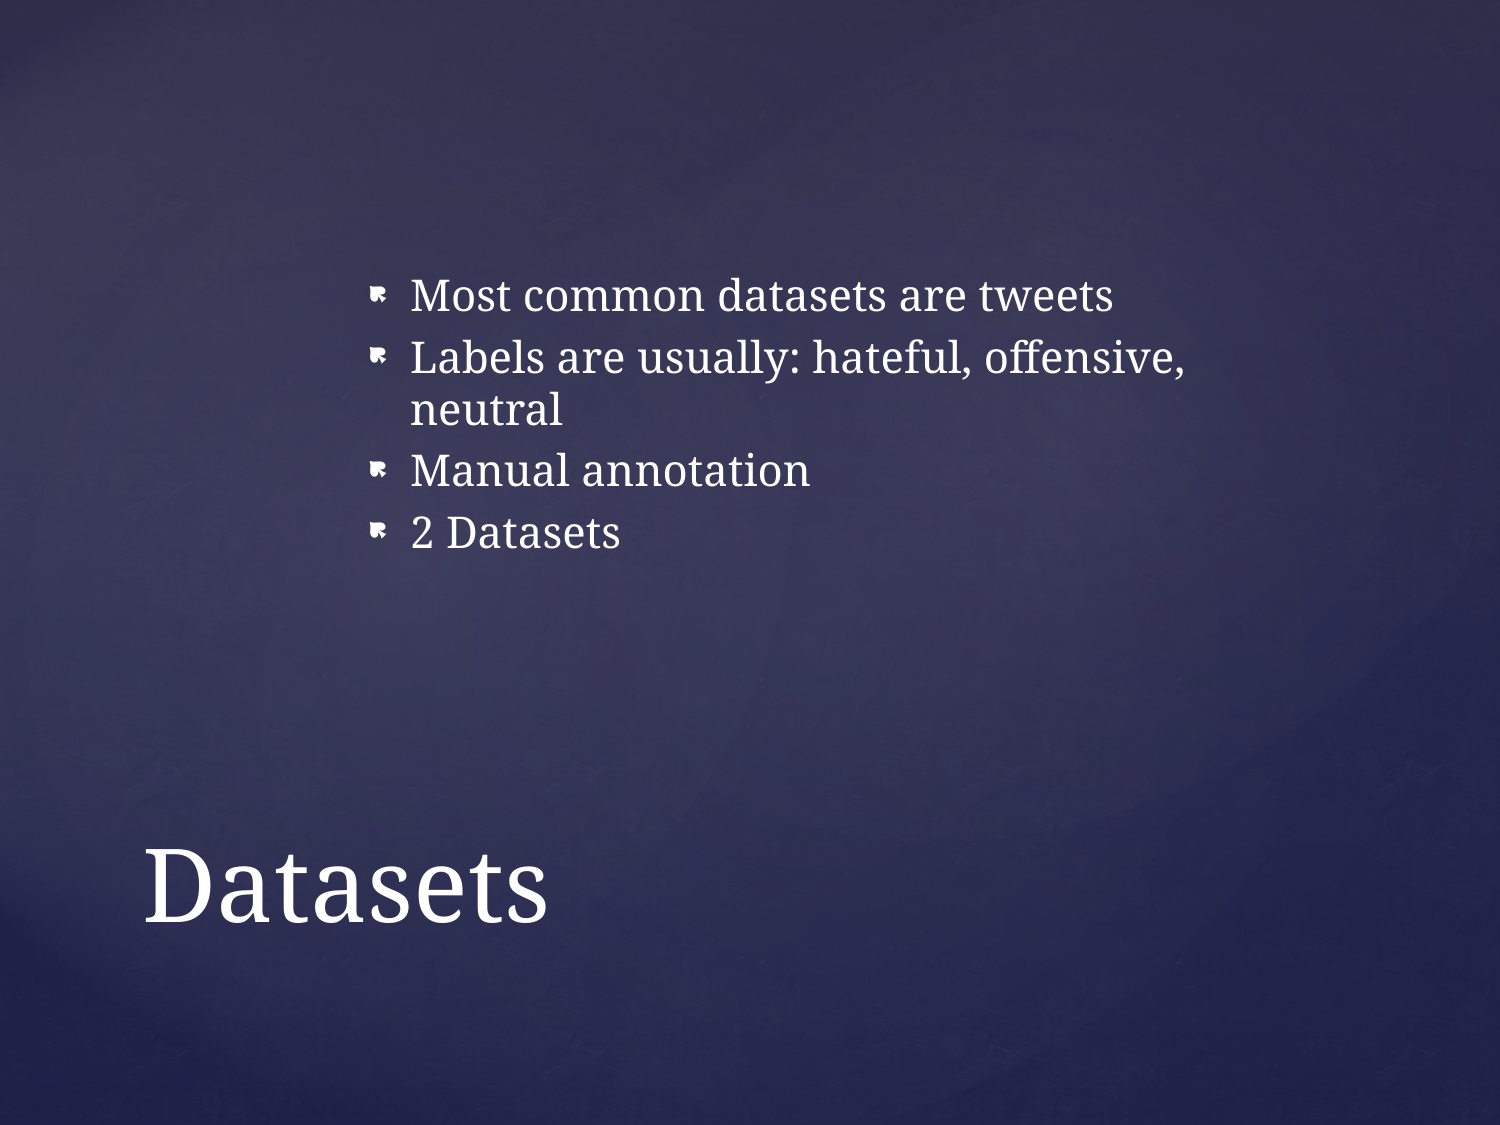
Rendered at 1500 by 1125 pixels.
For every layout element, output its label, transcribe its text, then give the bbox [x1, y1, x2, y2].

title Datasets [127, 800, 1365, 950]
list Most common datasets are tweets Labels are usually: hateful, offensive, neutral Manual annotation 2 Datasets [350, 112, 1350, 713]
